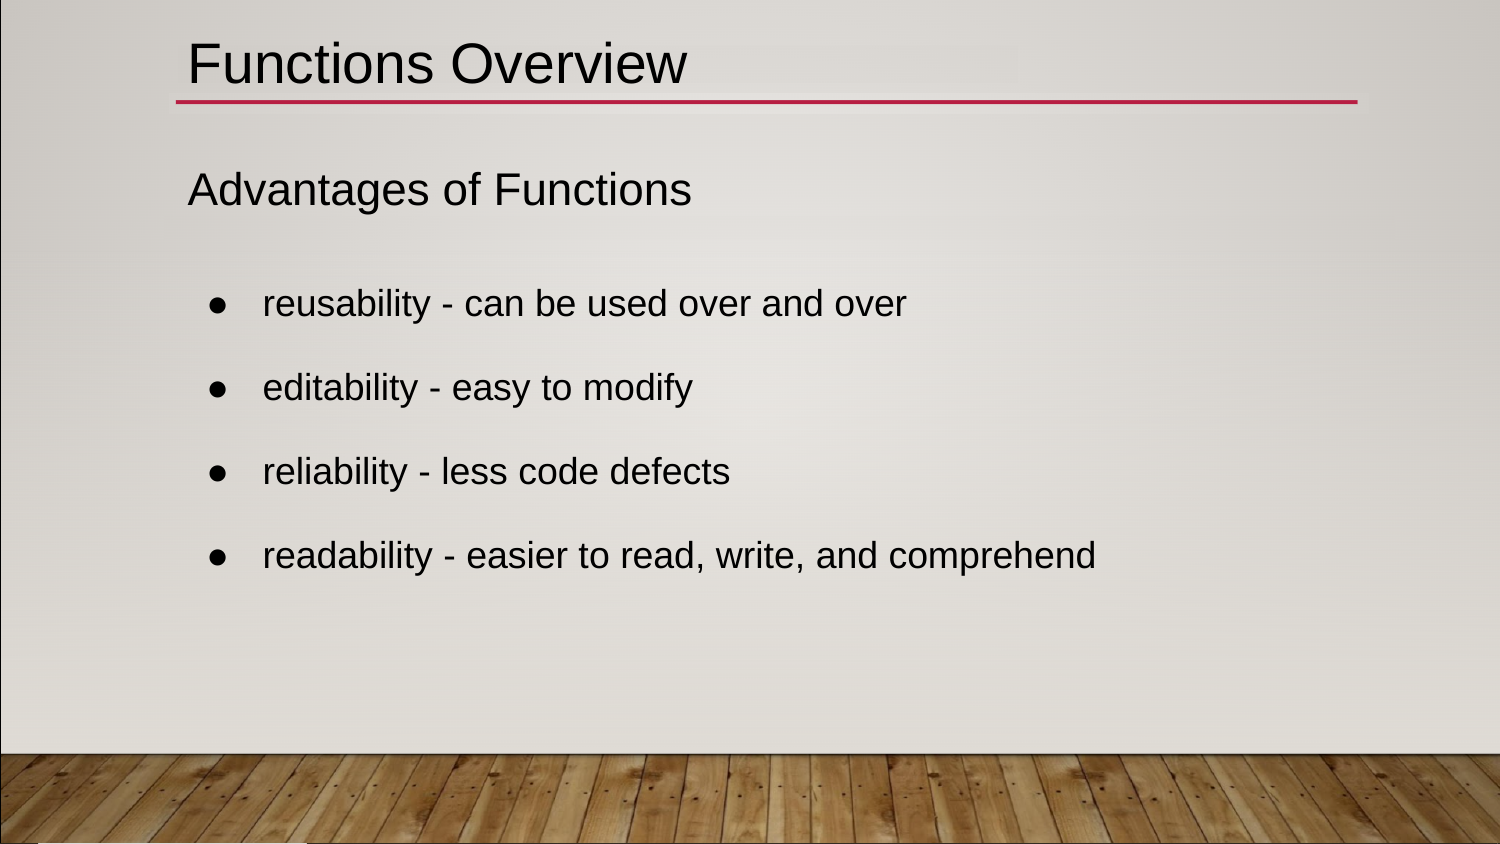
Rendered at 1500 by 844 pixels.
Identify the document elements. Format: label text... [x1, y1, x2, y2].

picture [0, 0, 1500, 844]
title Functions Overview [172, 17, 1363, 112]
list Advantages of Functions reusability - can be used over and over editability - easy to modify reliability - less code defects readability - easier to read, write, and comprehend [172, 141, 1363, 703]
